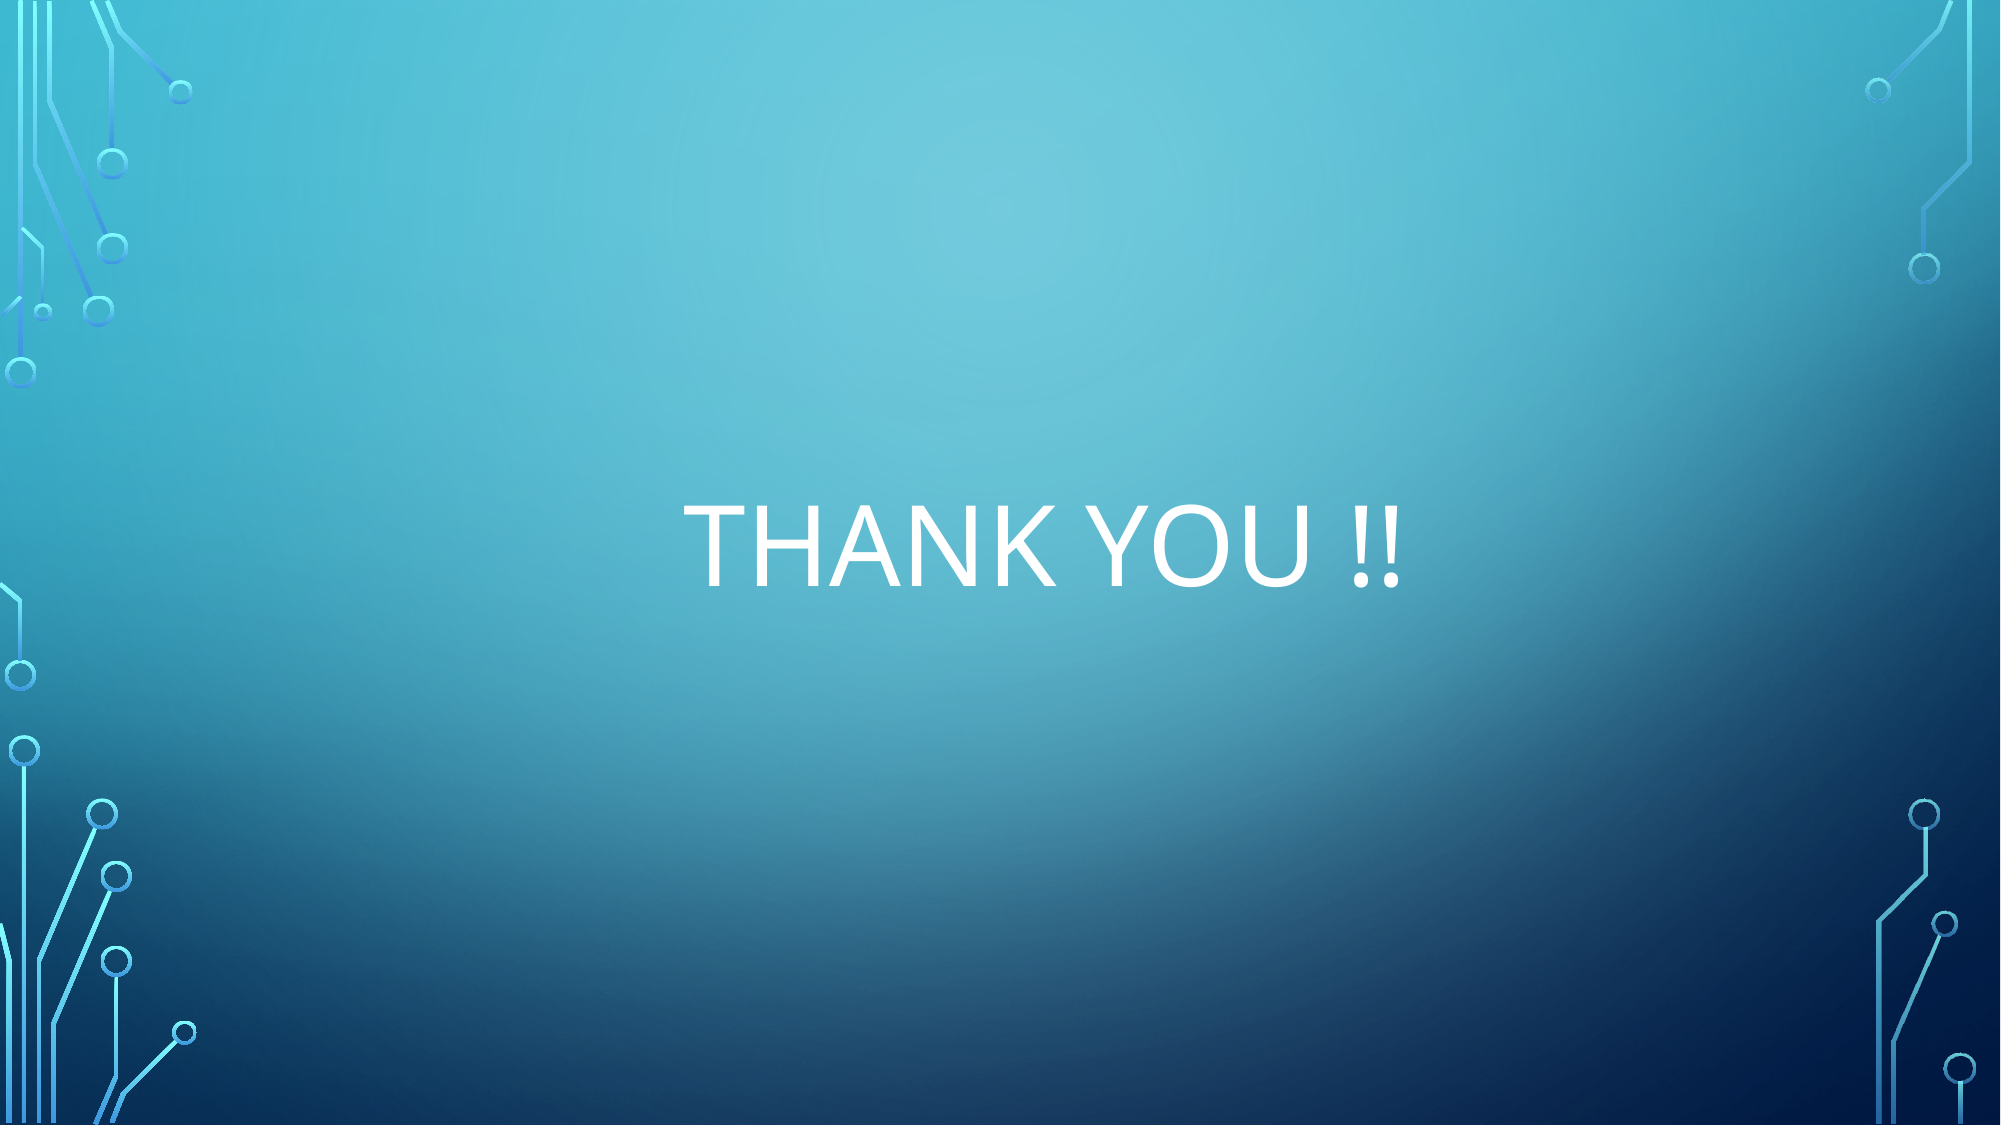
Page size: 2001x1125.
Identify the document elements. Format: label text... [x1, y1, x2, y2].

title Thank You !! [233, 428, 1858, 671]
